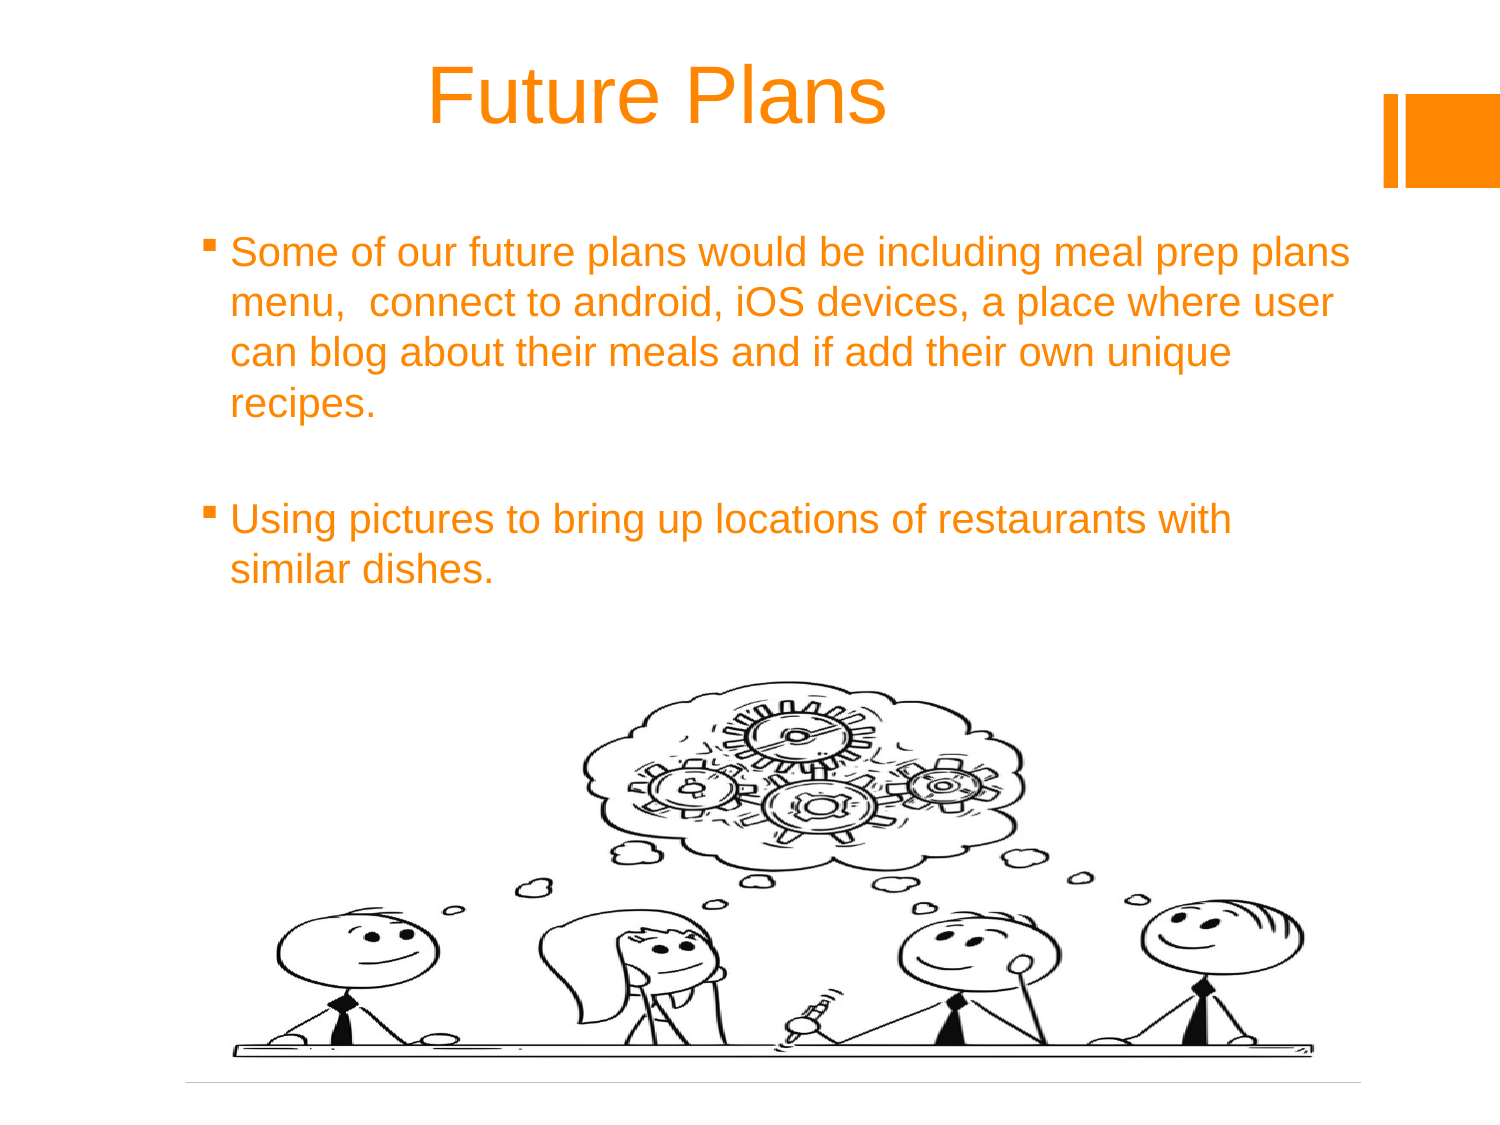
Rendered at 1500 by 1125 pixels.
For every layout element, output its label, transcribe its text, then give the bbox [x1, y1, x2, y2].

title Future Plans [411, 7, 905, 148]
list Some of our future plans would be including meal prep plans menu, connect to android, iOS devices, a place where user can blog about their meals and if add their own unique recipes. Using pictures to bring up locations of restaurants with similar dishes. [177, 217, 1378, 602]
picture [40, 637, 1446, 1125]
